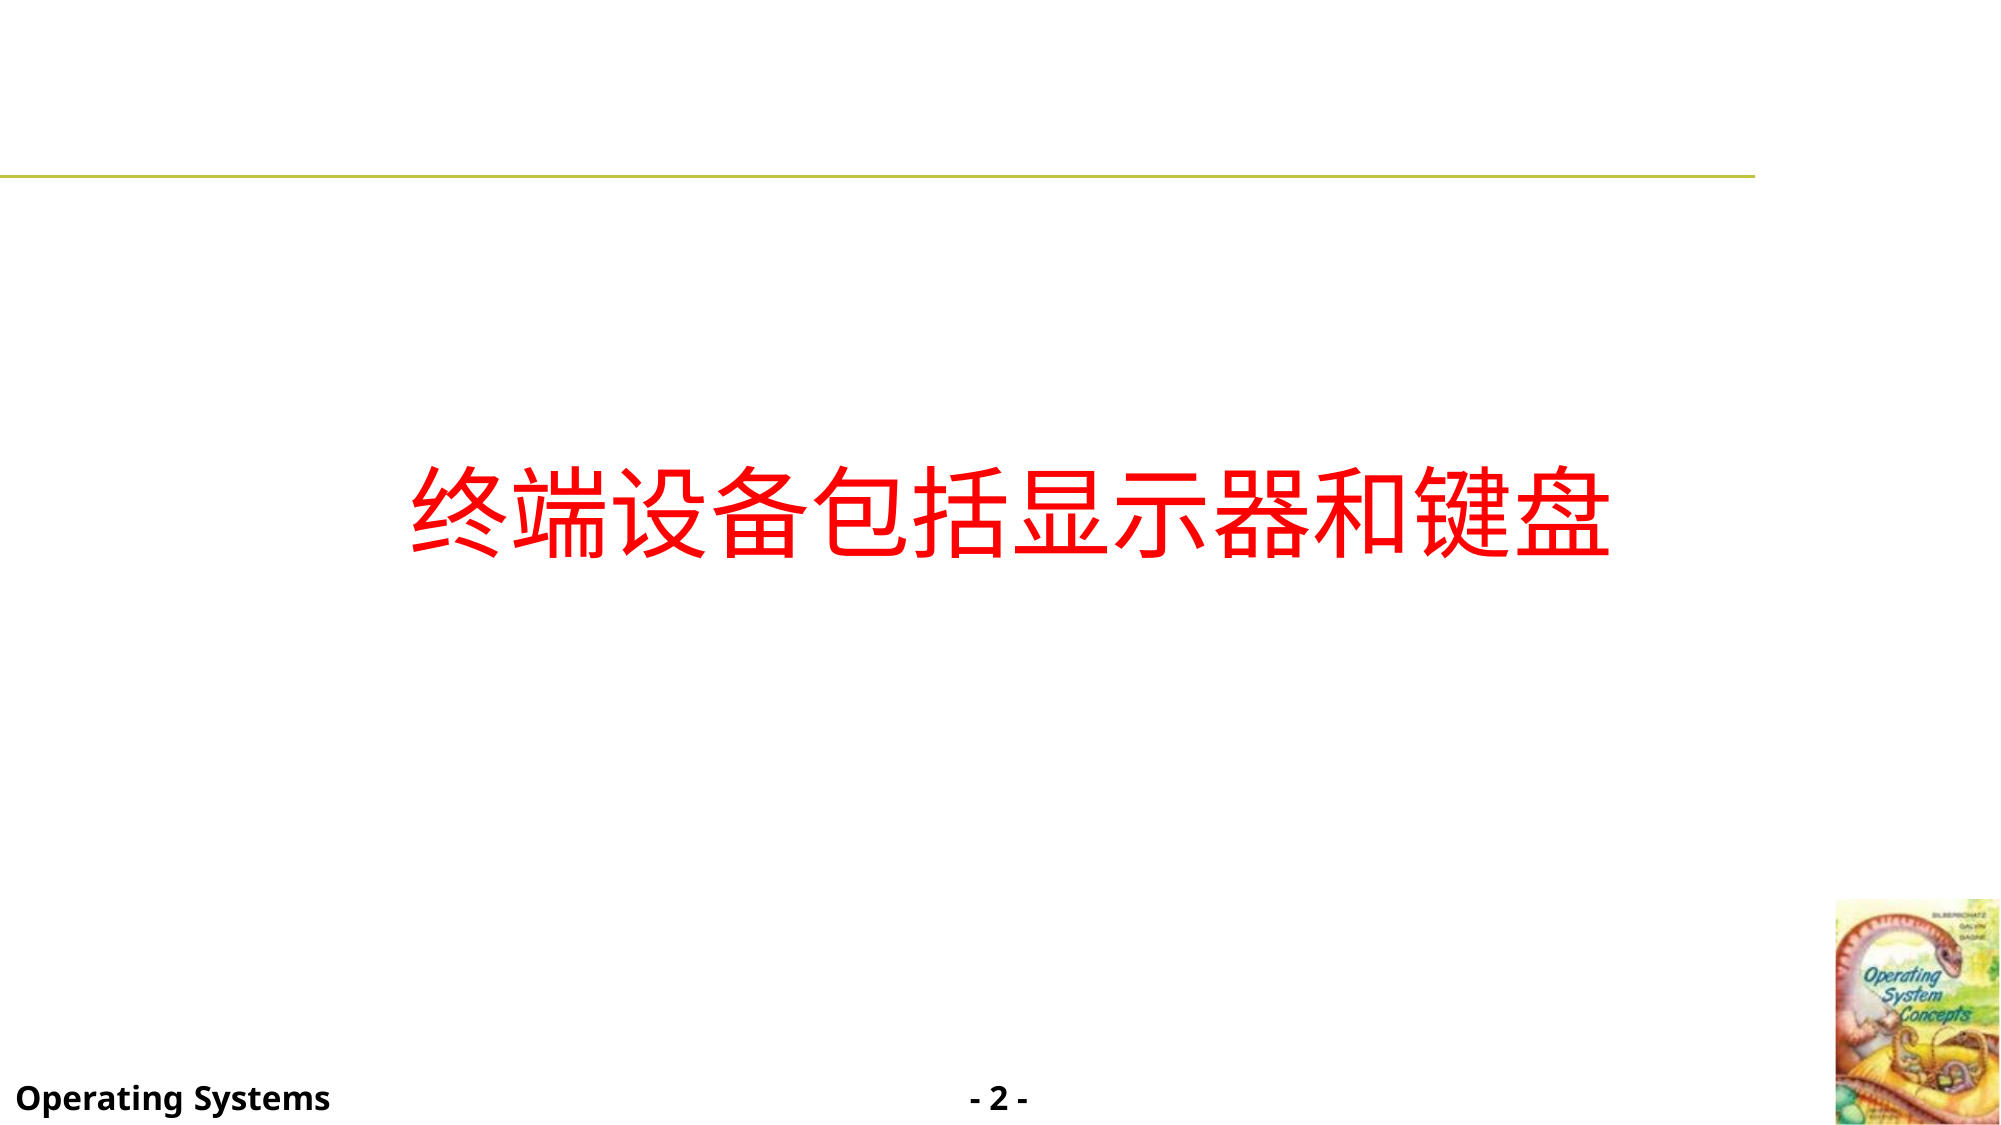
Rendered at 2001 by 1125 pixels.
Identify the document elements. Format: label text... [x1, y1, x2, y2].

text_box 终端设备包括显示器和键盘 [409, 470, 1796, 571]
text_box - 2 - [970, 1079, 1080, 1117]
text_box [1835, 899, 2000, 1125]
text_box Operating Systems [15, 1079, 335, 1117]
